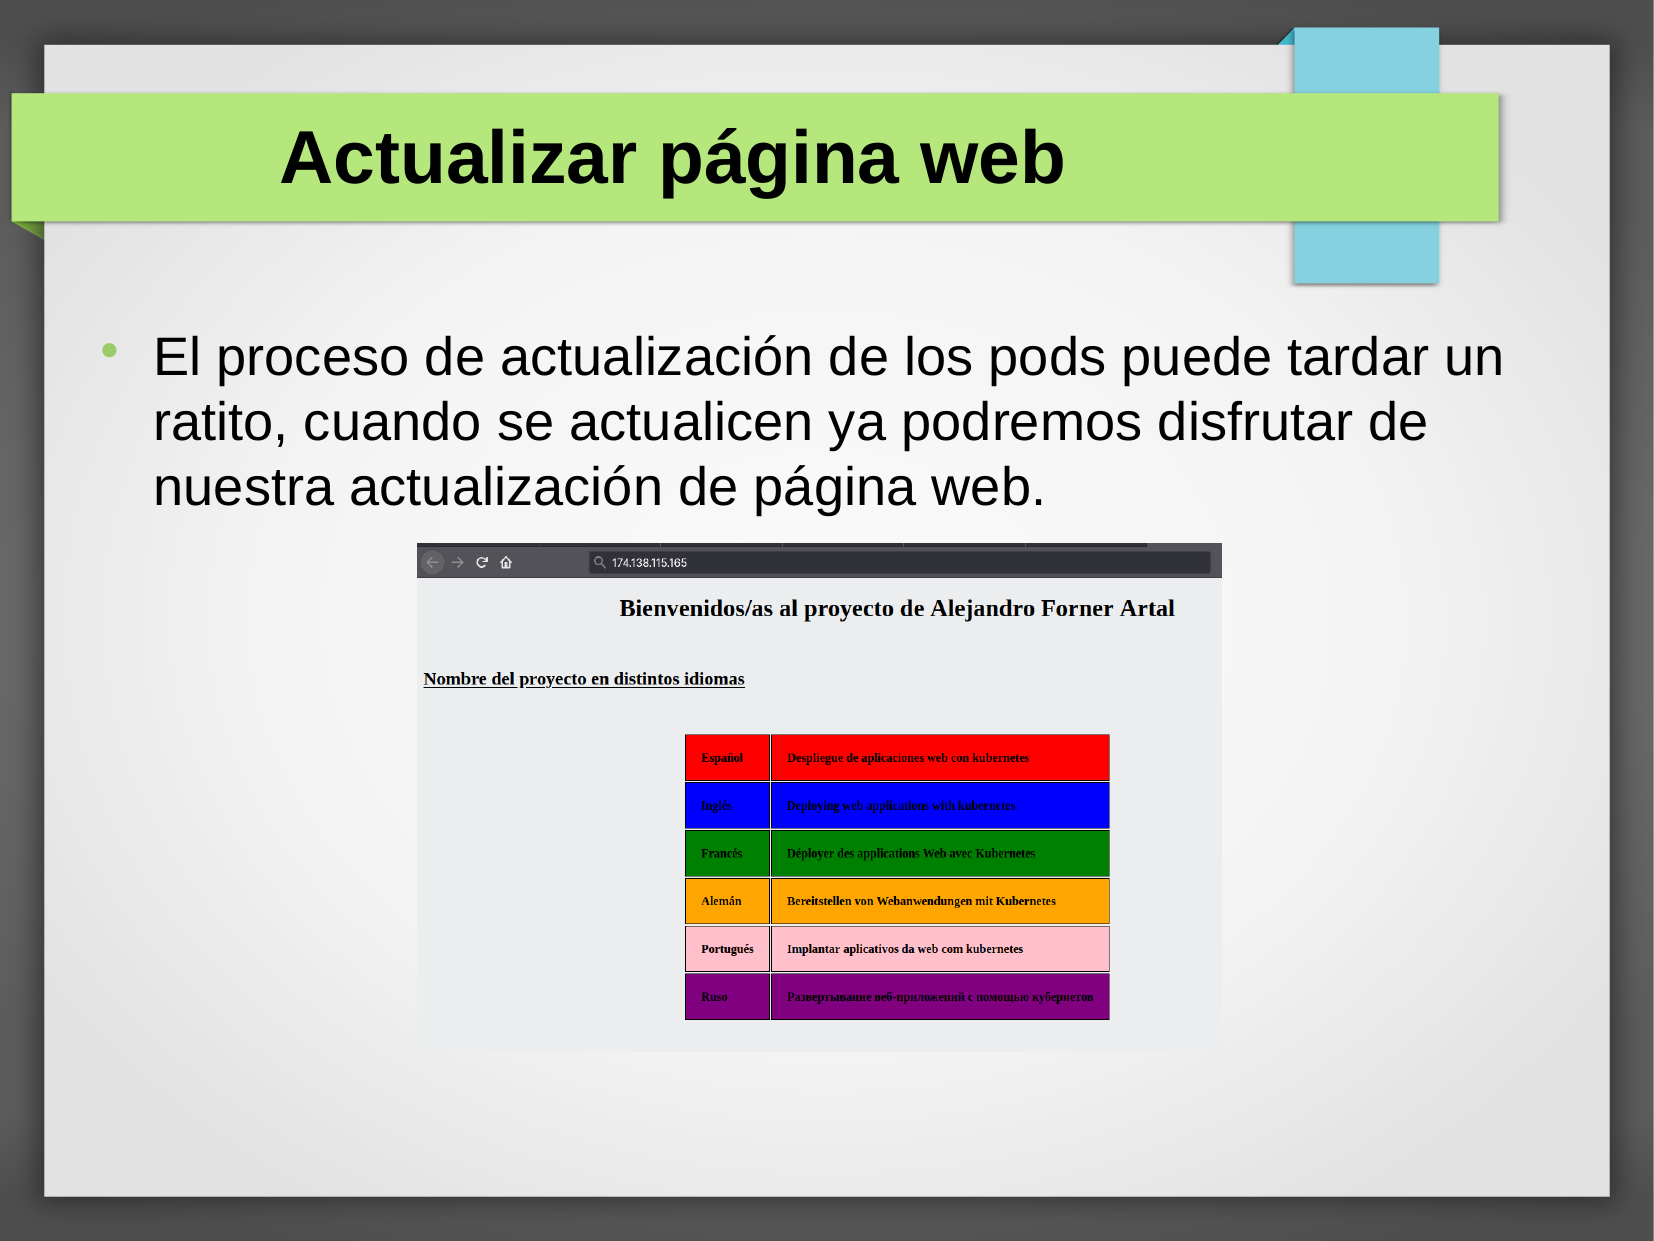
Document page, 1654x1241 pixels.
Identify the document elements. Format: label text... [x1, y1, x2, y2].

picture [0, 0, 1654, 1241]
text_box Actualizar página web [82, 94, 1264, 213]
text_box El proceso de actualización de los pods puede tardar un ratito, cuando se actualicen ya podremos disfrutar de nuestra actualización de página web. [82, 321, 1571, 1041]
